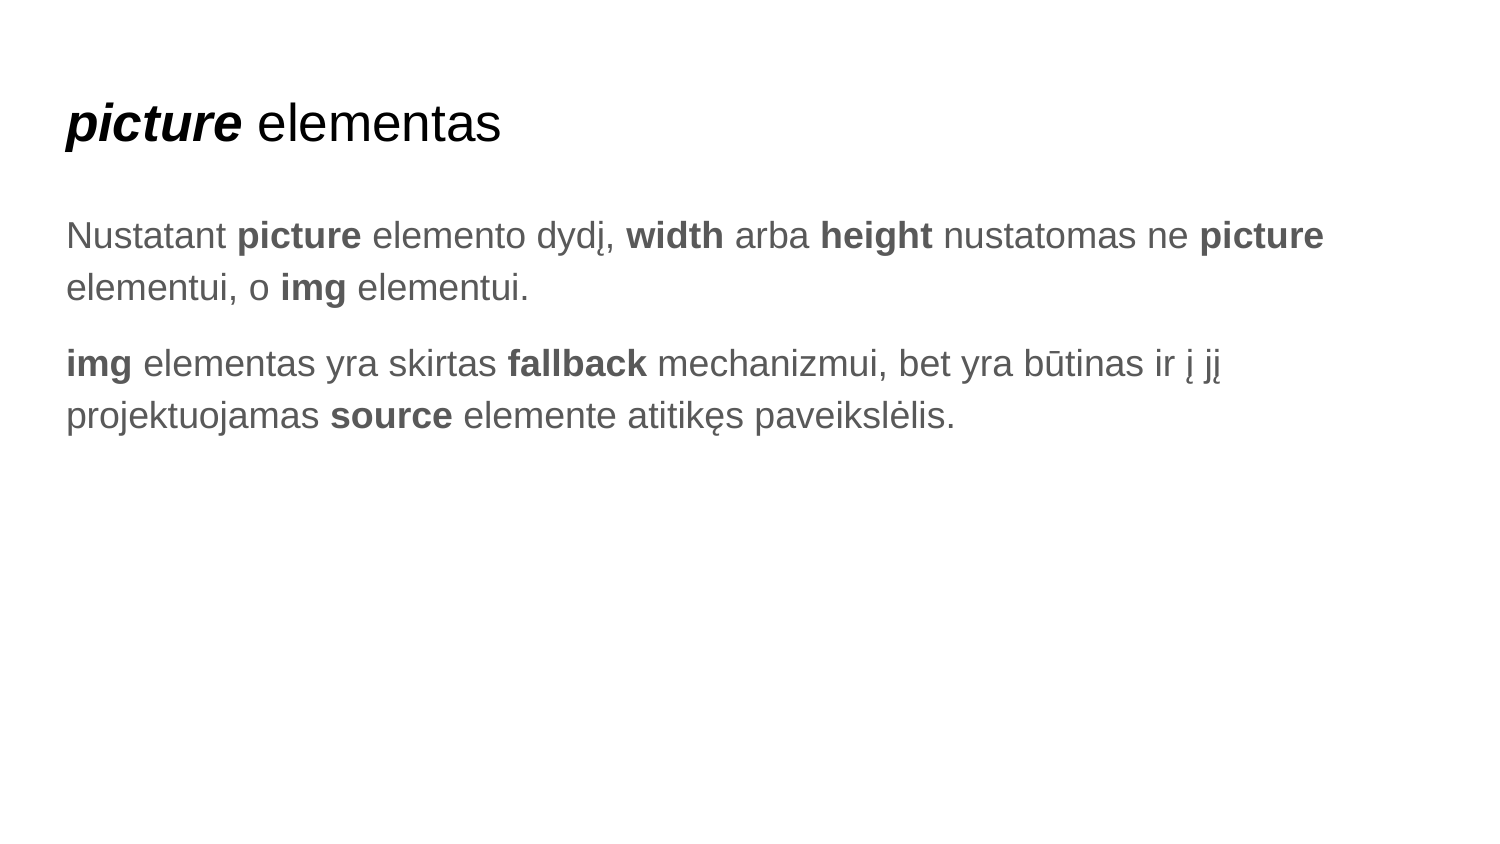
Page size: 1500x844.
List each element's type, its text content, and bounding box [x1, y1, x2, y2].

list Nustatant picture elemento dydį, width arba height nustatomas ne picture elementui, o img elementui. img elementas yra skirtas fallback mechanizmui, bet yra būtinas ir į jį projektuojamas source elemente atitikęs paveikslėlis. [51, 189, 1449, 750]
title picture elementas [51, 72, 1449, 167]
